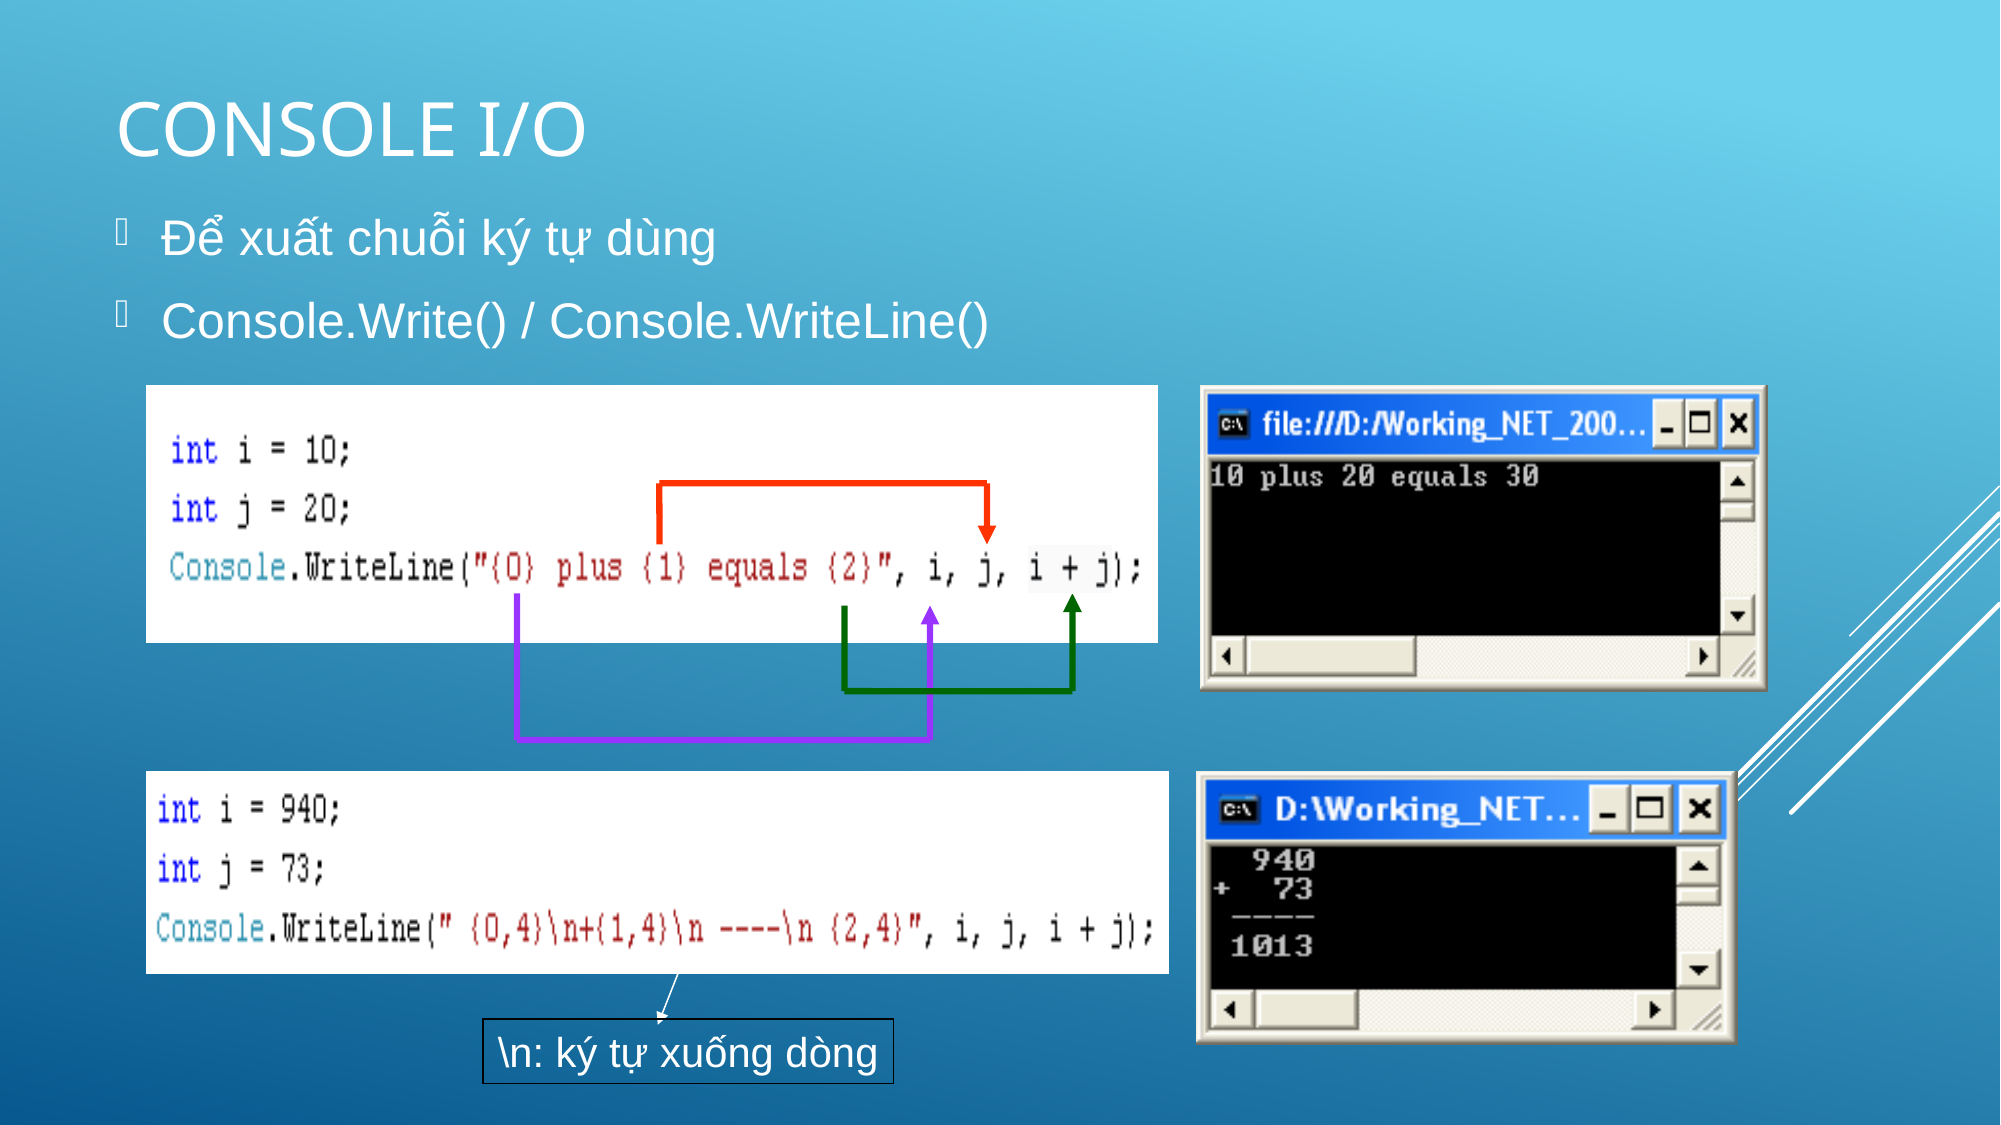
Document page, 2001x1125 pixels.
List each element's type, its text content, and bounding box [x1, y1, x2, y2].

title Console I/O [100, 42, 1872, 210]
list Để xuất chuỗi ký tự dùng Console.Write() / Console.WriteLine() [99, 200, 1500, 354]
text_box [146, 771, 1738, 1083]
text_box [146, 385, 1769, 741]
